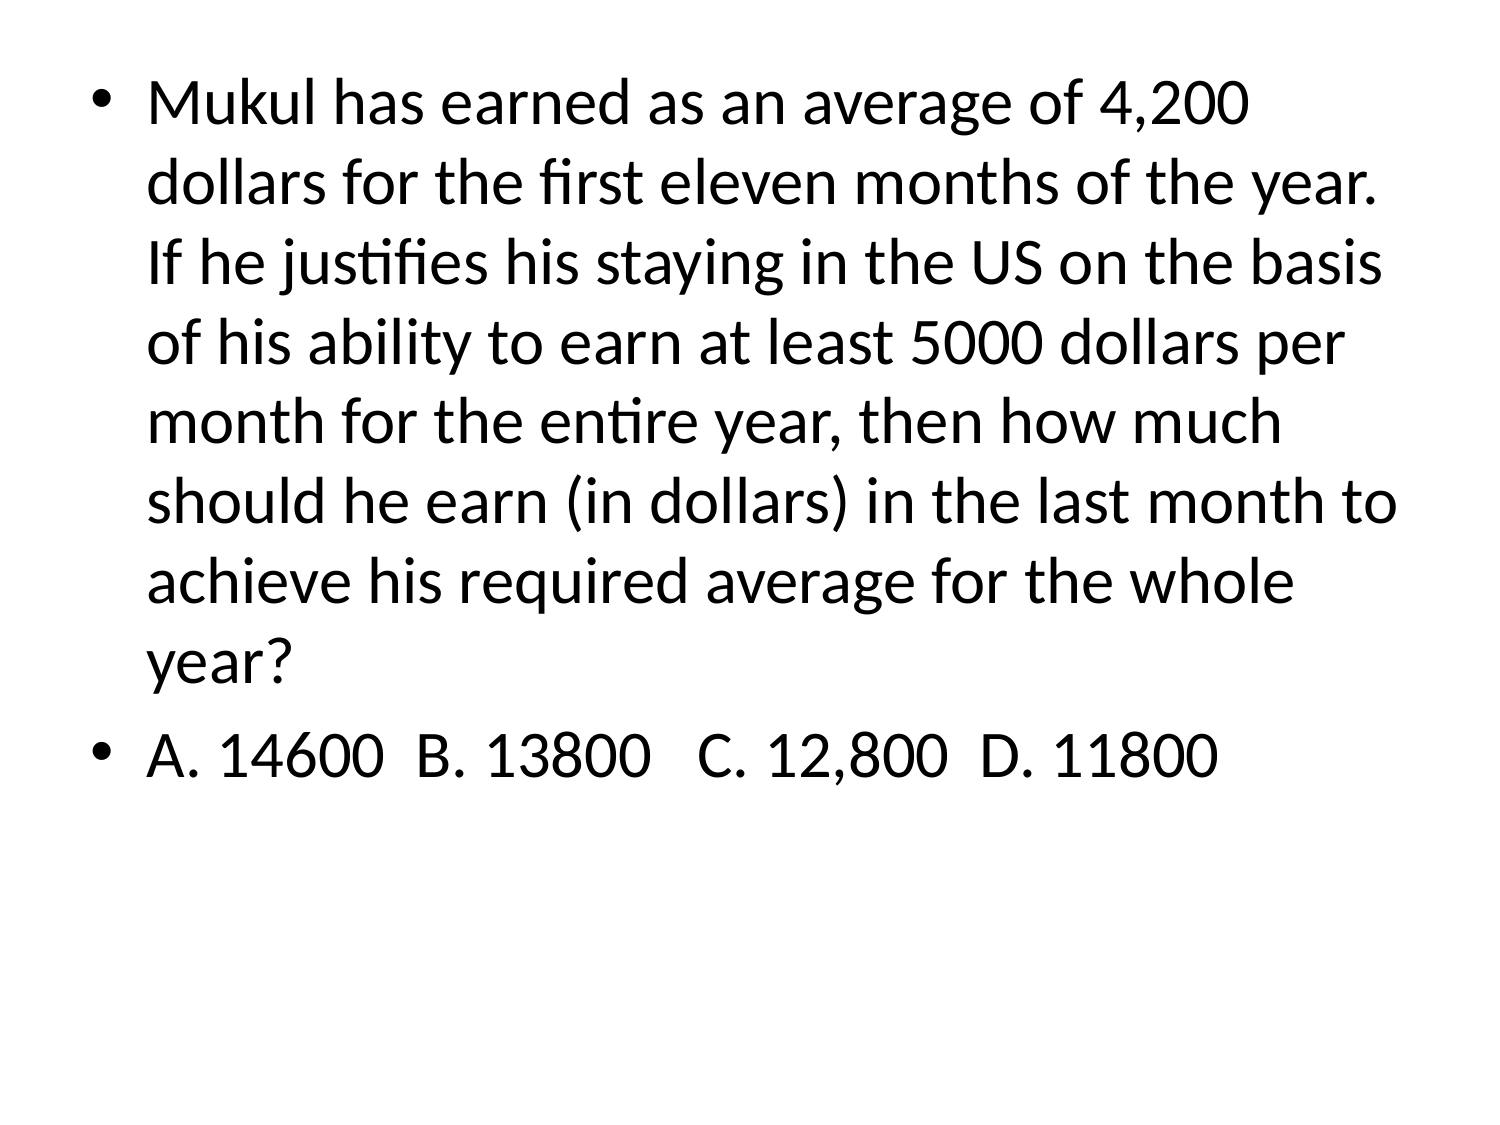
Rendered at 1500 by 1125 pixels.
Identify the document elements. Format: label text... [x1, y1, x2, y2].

list Mukul has earned as an average of 4,200 dollars for the first eleven months of the year. If he justifies his staying in the US on the basis of his ability to earn at least 5000 dollars per month for the entire year, then how much should he earn (in dollars) in the last month to achieve his required average for the whole year? A. 14600 B. 13800 C. 12,800 D. 11800 [75, 50, 1425, 1005]
